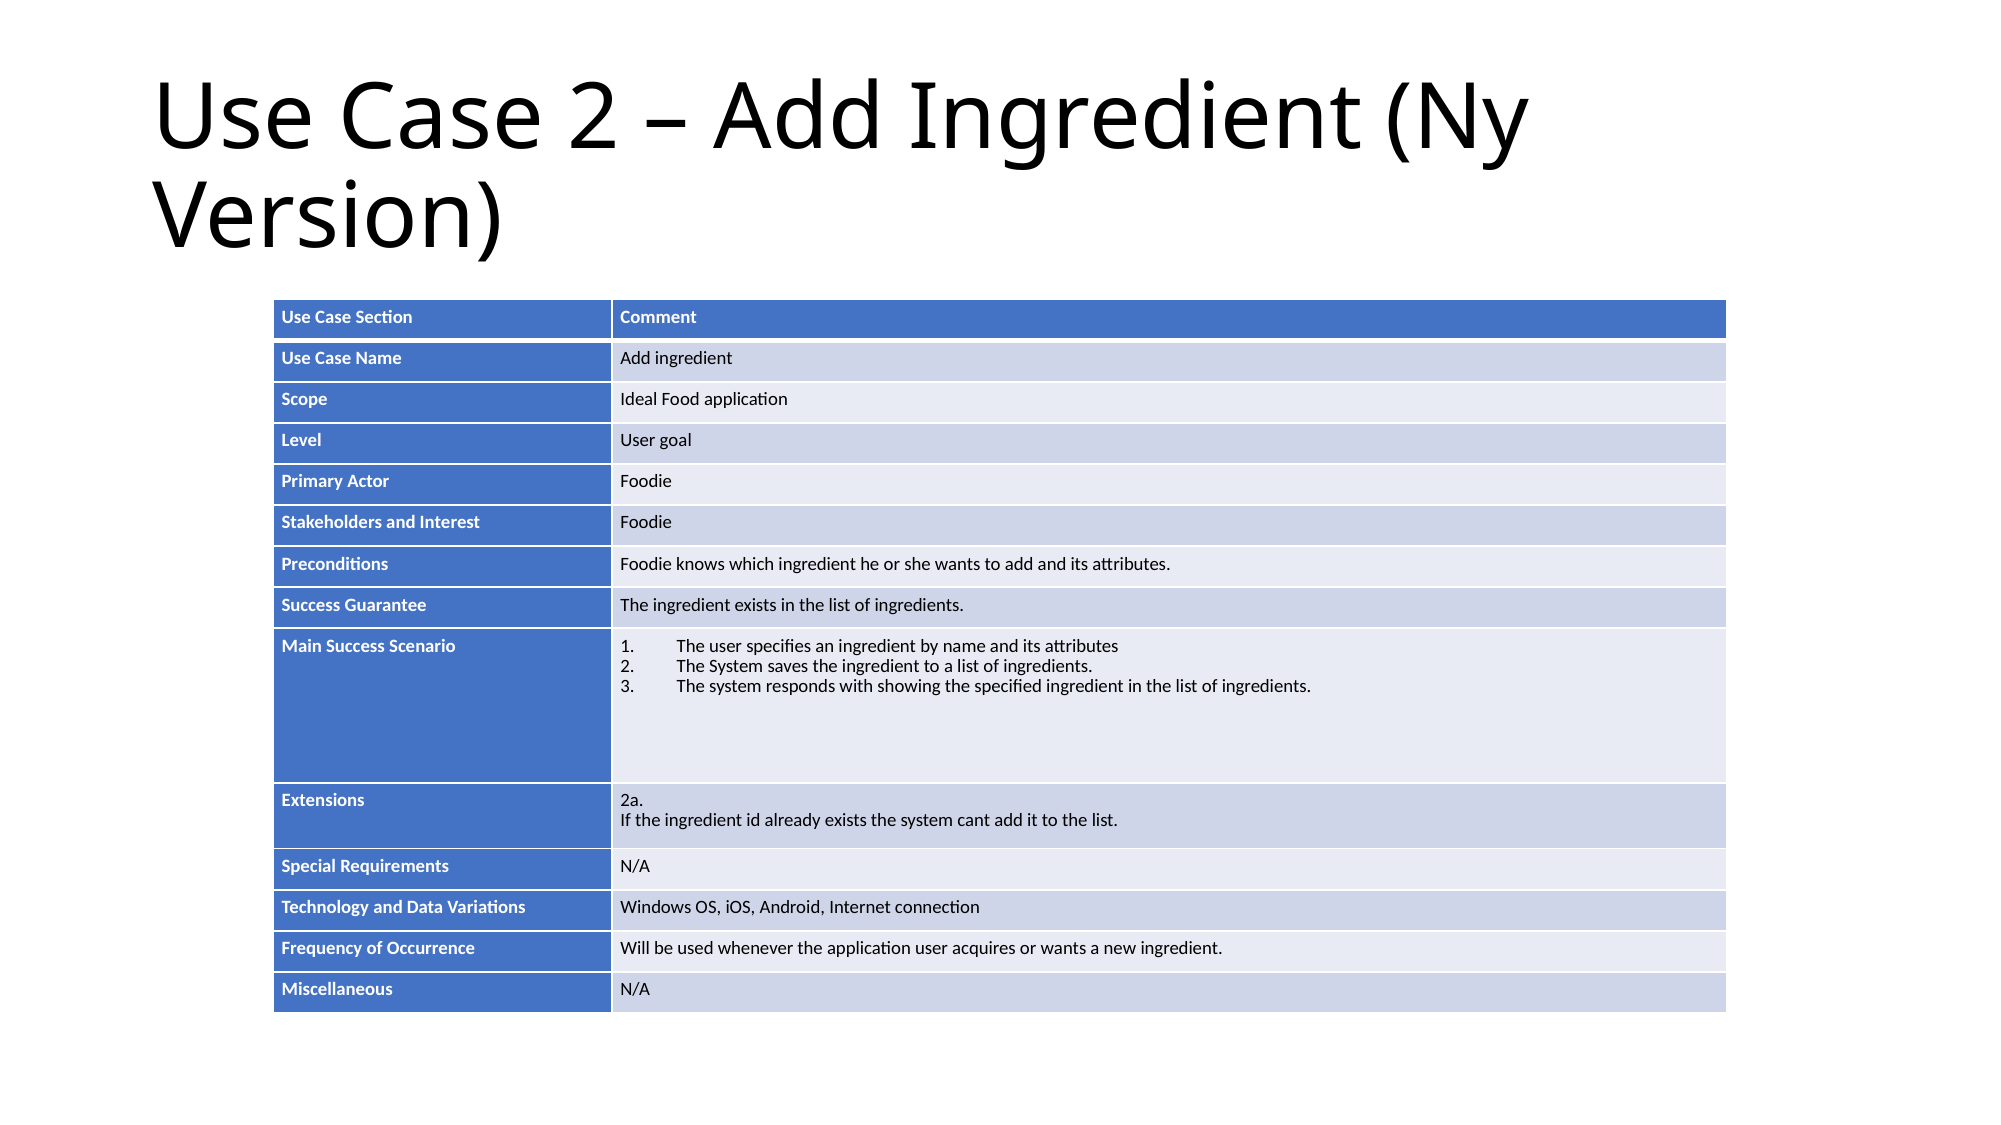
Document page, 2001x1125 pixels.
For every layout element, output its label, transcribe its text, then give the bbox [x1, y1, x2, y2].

table_cell N/A [613, 973, 1726, 1012]
table_cell Use Case Name [274, 343, 611, 381]
title Use Case 2 – Add Ingredient (Ny Version) [137, 59, 1863, 278]
table_cell 2a. If the ingredient id already exists the system cant add it to the list. [613, 784, 1726, 848]
table_cell Success Guarantee [274, 588, 611, 627]
table_cell Special Requirements [274, 849, 611, 889]
table_cell Extensions [274, 784, 611, 848]
table_cell Foodie knows which ingredient he or she wants to add and its attributes. [613, 547, 1726, 586]
table_header Use Case Section [274, 300, 611, 338]
table_cell N/A [613, 849, 1726, 889]
table_cell The user specifies an ingredient by name and its attributes The System saves the ingredient to a list of ingredients. The system responds with showing the specified ingredient in the list of ingredients. [613, 629, 1726, 782]
table_cell Will be used whenever the application user acquires or wants a new ingredient. [613, 932, 1726, 971]
table_cell Foodie [613, 506, 1726, 545]
table_cell Add ingredient [613, 343, 1726, 381]
table_cell Primary Actor [274, 465, 611, 504]
table_cell Ideal Food application [613, 383, 1726, 422]
table_cell Stakeholders and Interest [274, 506, 611, 545]
table_cell User goal [613, 424, 1726, 463]
table_cell Frequency of Occurrence [274, 932, 611, 971]
table_cell Windows OS, iOS, Android, Internet connection [613, 891, 1726, 930]
table_cell Technology and Data Variations [274, 891, 611, 930]
table_cell Preconditions [274, 547, 611, 586]
table_cell Level [274, 424, 611, 463]
table_cell The ingredient exists in the list of ingredients. [613, 588, 1726, 627]
table_cell Scope [274, 383, 611, 422]
table_cell Miscellaneous [274, 973, 611, 1012]
table_header Comment [613, 300, 1726, 338]
table_cell Main Success Scenario [274, 629, 611, 782]
table_cell Foodie [613, 465, 1726, 504]
